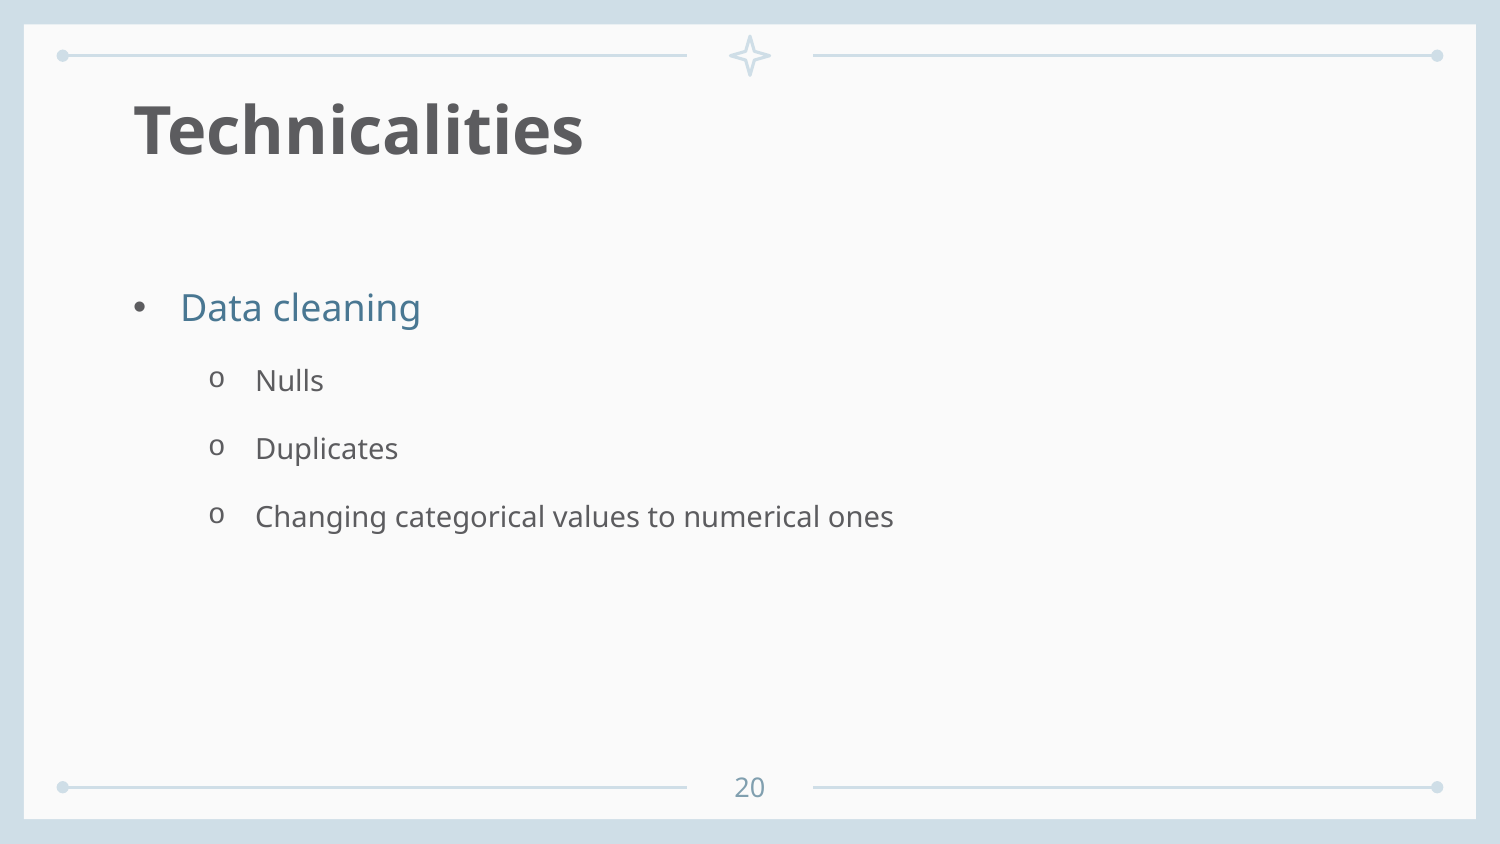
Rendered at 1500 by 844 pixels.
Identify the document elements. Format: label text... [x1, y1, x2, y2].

slide_number 20 [705, 755, 795, 810]
subtitle Data cleaning Nulls Duplicates Changing categorical values to numerical ones [118, 268, 1425, 584]
title Technicalities [118, 72, 1382, 167]
